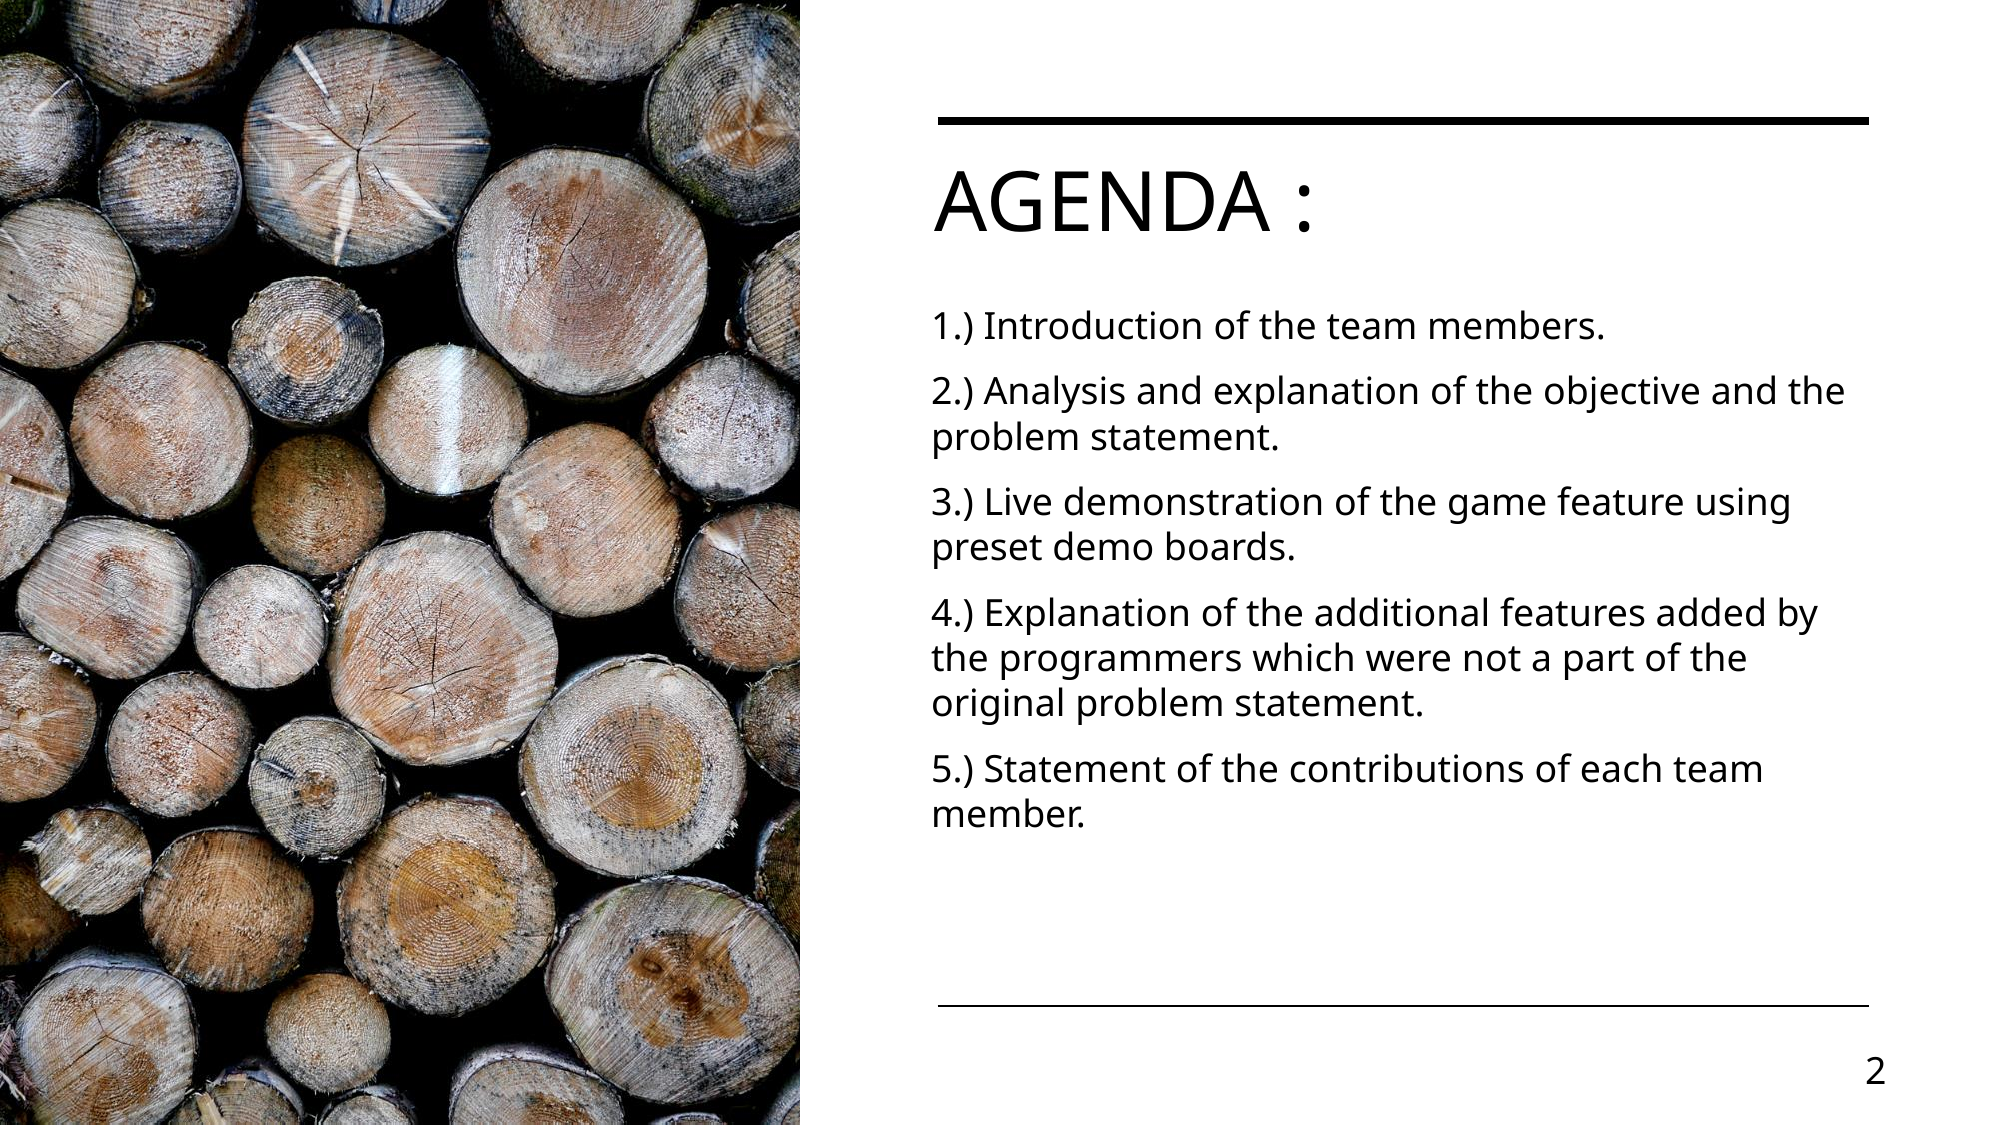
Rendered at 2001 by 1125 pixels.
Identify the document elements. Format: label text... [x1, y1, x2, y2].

picture [0, 0, 800, 1125]
slide_number 2 [1791, 1042, 1902, 1103]
list 1.) Introduction of the team members. 2.) Analysis and explanation of the objective and the problem statement. 3.) Live demonstration of the game feature using preset demo boards. 4.) Explanation of the additional features added by the programmers which were not a part of the original problem statement. 5.) Statement of the contributions of each team member. [916, 294, 1902, 914]
title Agenda : [919, 141, 1891, 294]
